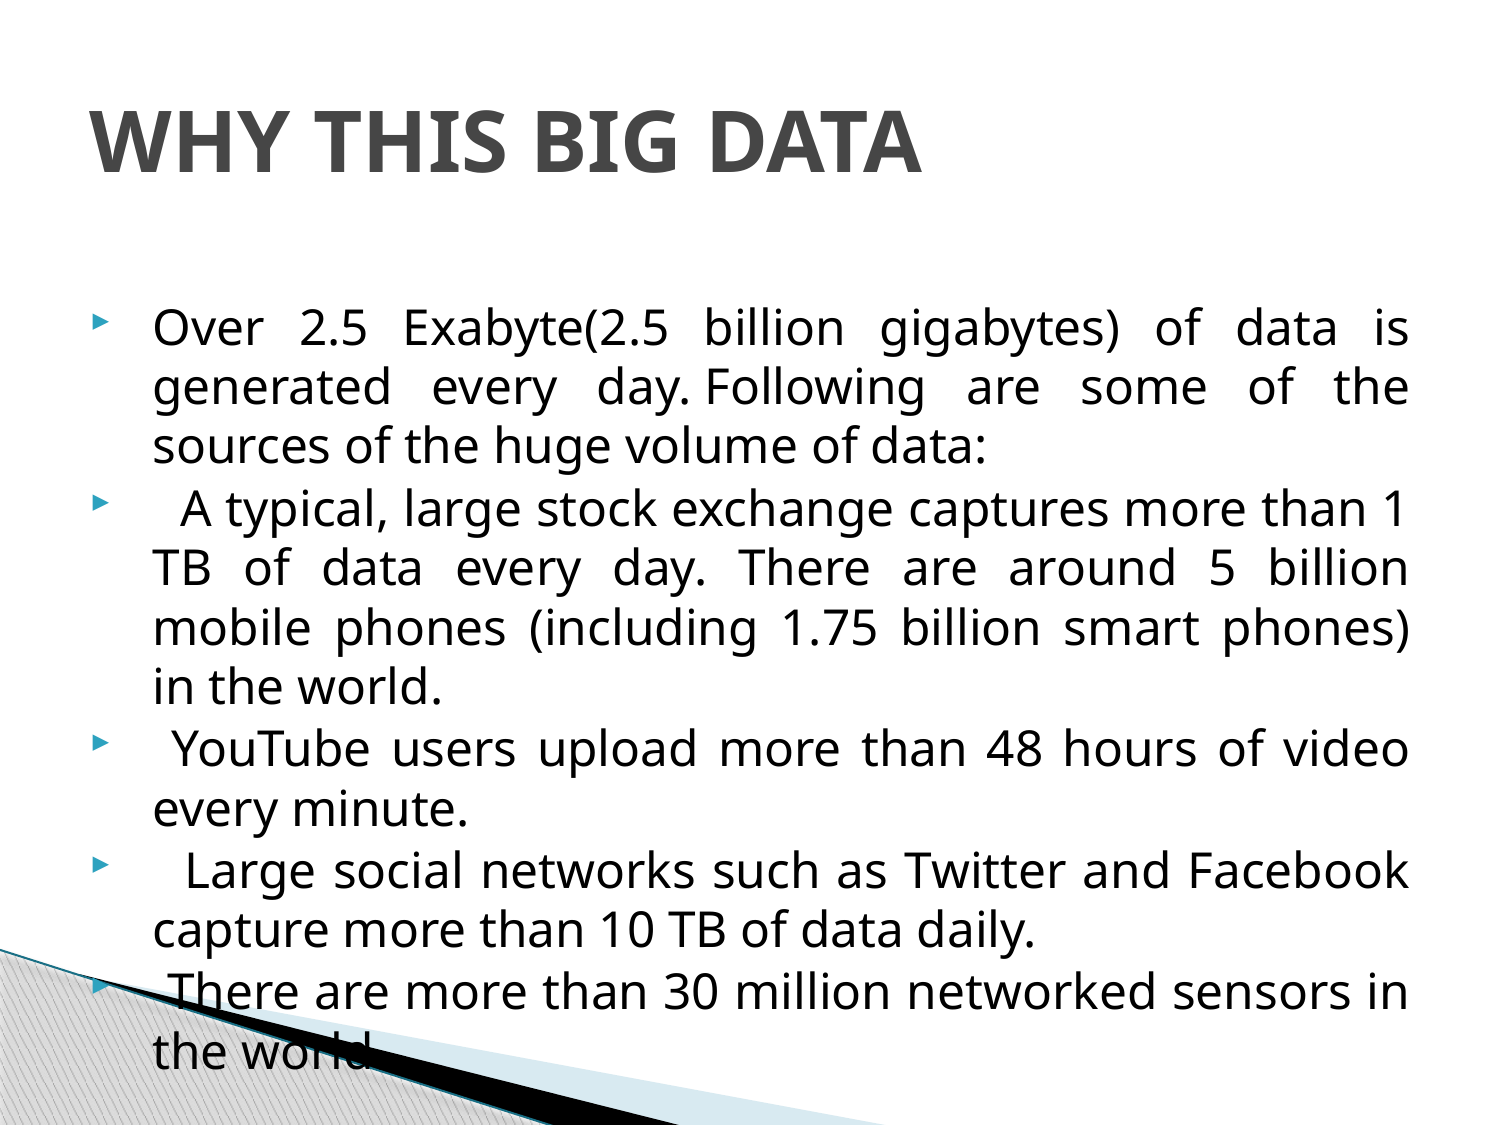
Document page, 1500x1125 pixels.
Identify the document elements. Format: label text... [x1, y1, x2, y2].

title WHY THIS BIG DATA [75, 45, 1425, 233]
list Over 2.5 Exabyte(2.5 billion gigabytes) of data is generated every day. Following are some of the sources of the huge volume of data: A typical, large stock exchange captures more than 1 TB of data every day. There are around 5 billion mobile phones (including 1.75 billion smart phones) in the world. YouTube users upload more than 48 hours of video every minute. Large social networks such as Twitter and Facebook capture more than 10 TB of data daily. There are more than 30 million networked sensors in the world. [75, 262, 1425, 1125]
